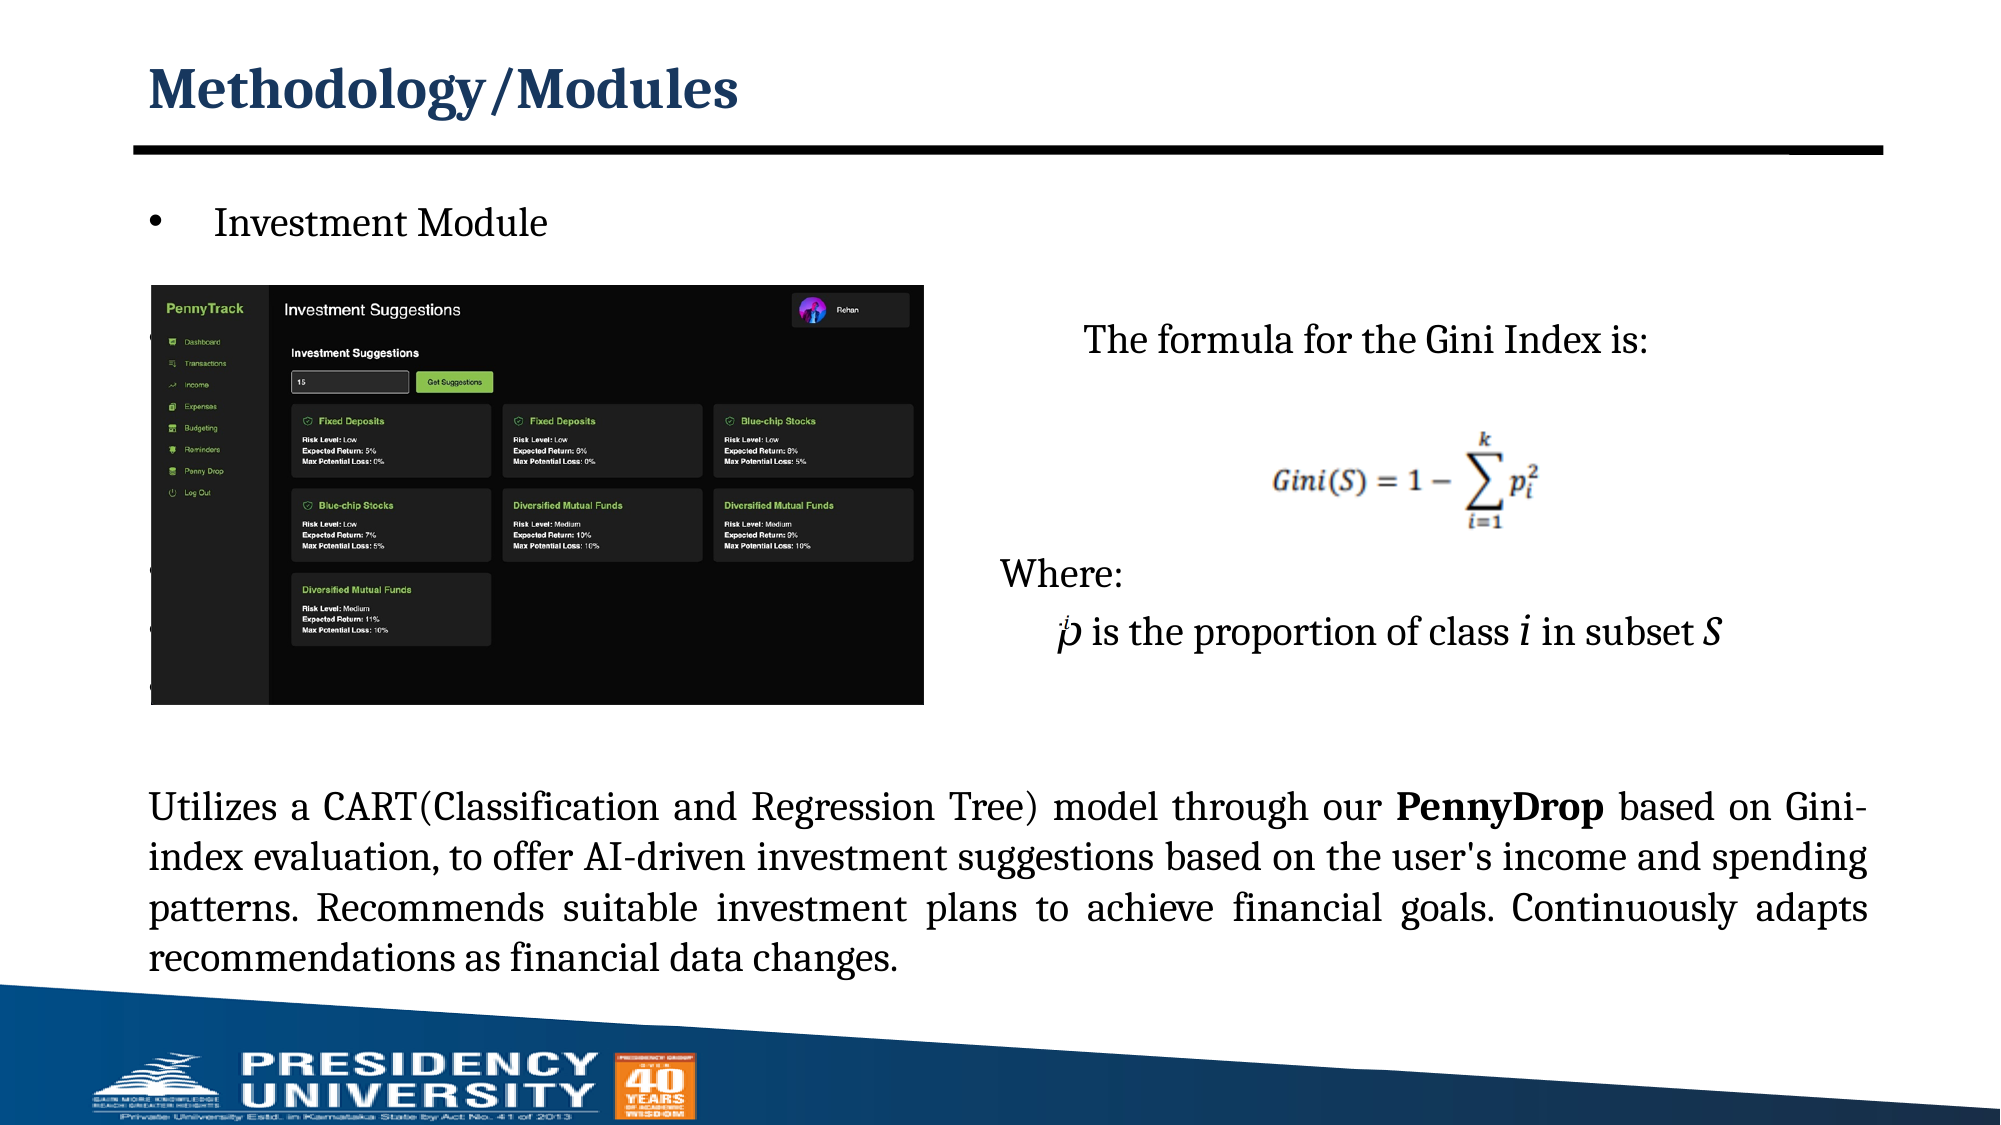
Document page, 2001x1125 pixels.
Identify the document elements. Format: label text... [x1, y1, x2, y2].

picture [151, 285, 924, 705]
picture [1180, 406, 1646, 563]
list Investment Module The formula for the Gini Index is: Where: 𝑝 is the proportion of class 𝑖 in subset S W Utilizes a CART(Classification and Regression Tree) model through our PennyDrop based on Gini-index evaluation, to offer AI-driven investment suggestions based on the user's income and spending patterns. Recommends suitable investment plans to achieve financial goals. Continuously adapts recommendations as financial data changes. [133, 187, 1884, 1000]
picture [0, 982, 2000, 1125]
title Methodology/Modules [133, 45, 1884, 125]
picture [1062, 611, 1071, 630]
